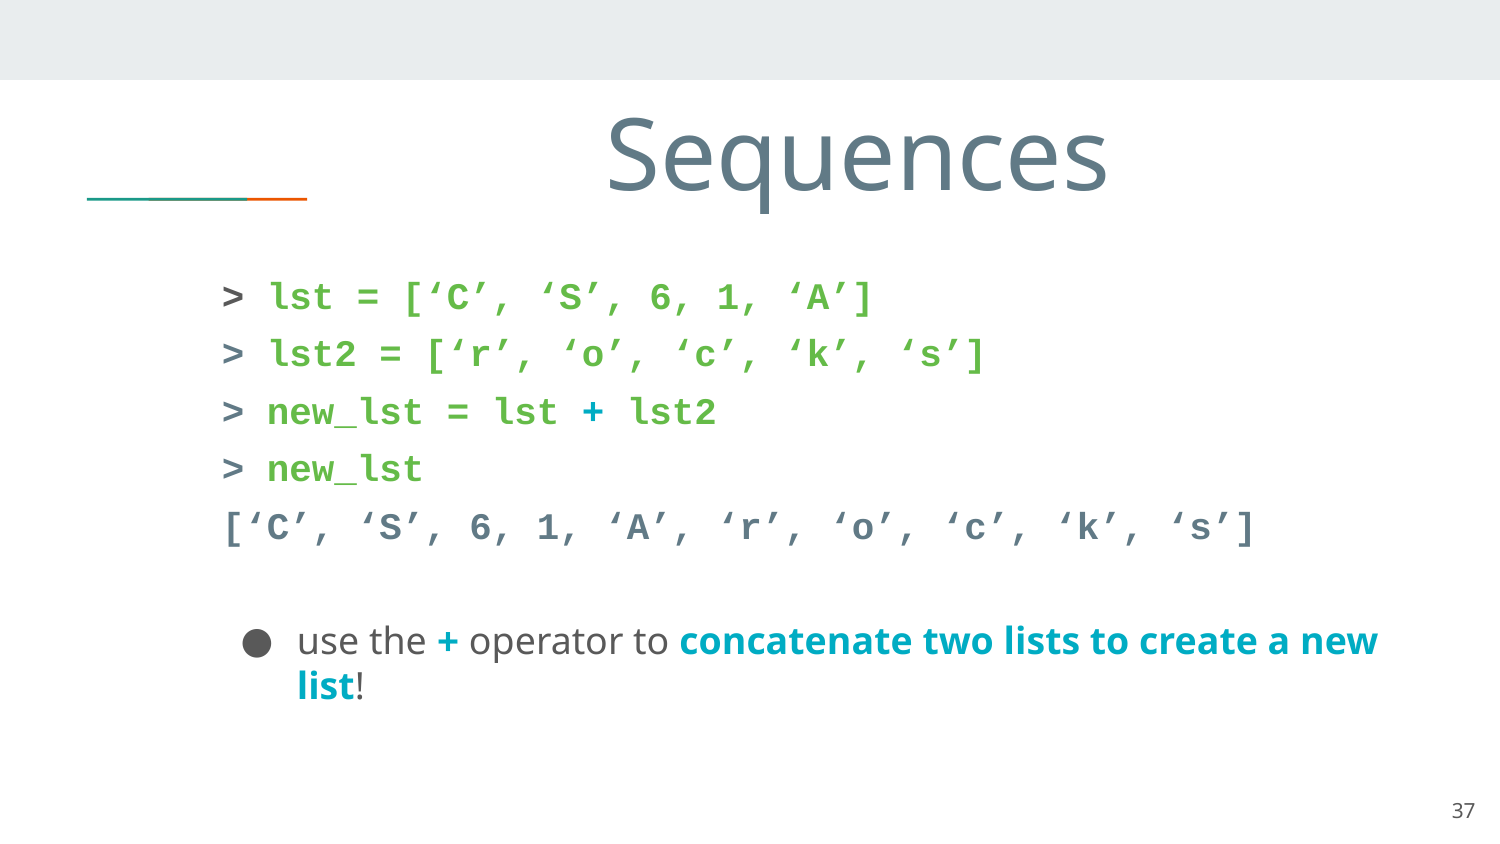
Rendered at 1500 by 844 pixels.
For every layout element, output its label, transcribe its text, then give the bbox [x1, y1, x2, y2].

title Sequences [590, 75, 1456, 181]
slide_number 37 [1400, 779, 1491, 844]
list > lst = [‘C’, ‘S’, 6, 1, ‘A’] > lst2 = [‘r’, ‘o’, ‘c’, ‘k’, ‘s’] > new_lst = lst + lst2 > new_lst [‘C’, ‘S’, 6, 1, ‘A’, ‘r’, ‘o’, ‘c’, ‘k’, ‘s’] use the + operator to concatenate two lists to create a new list! [206, 256, 1442, 827]
